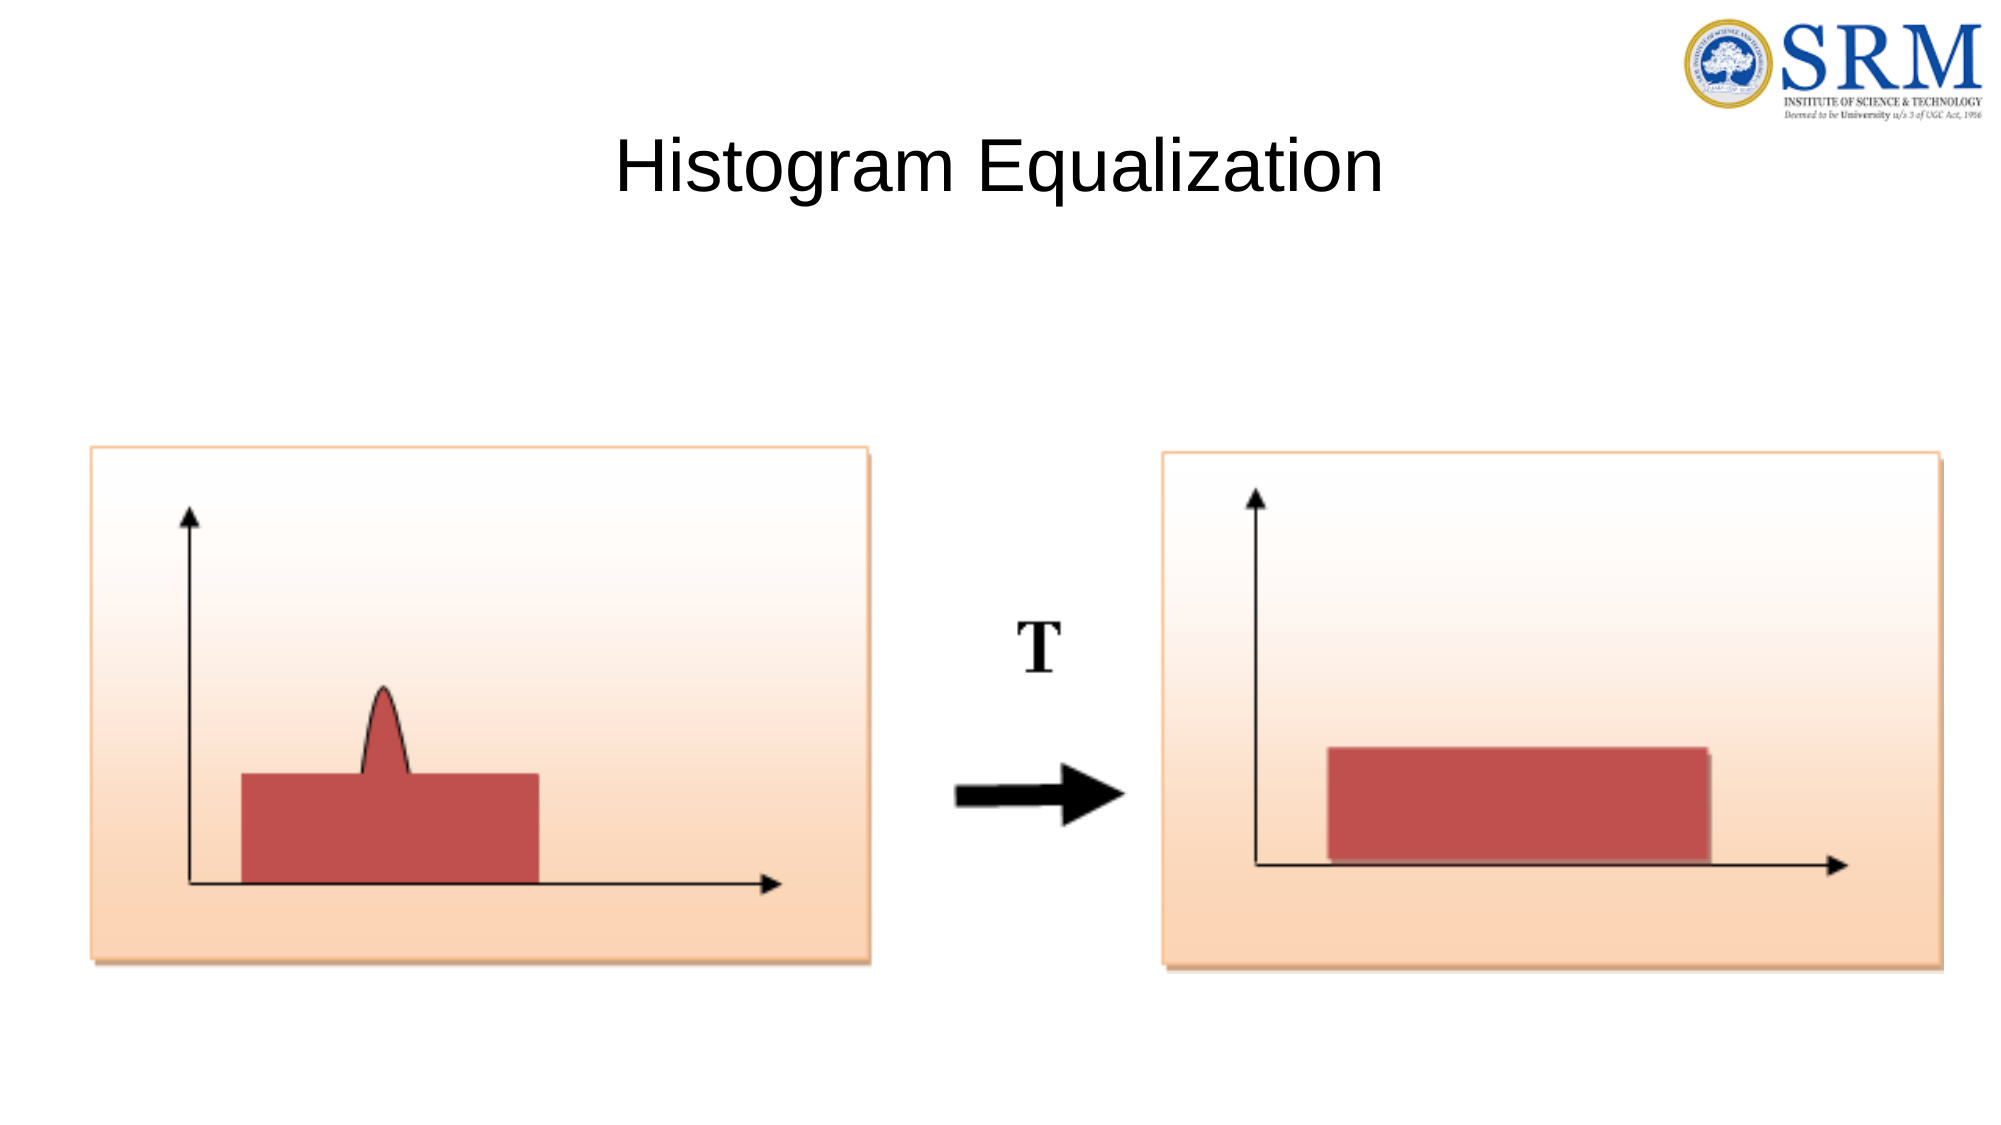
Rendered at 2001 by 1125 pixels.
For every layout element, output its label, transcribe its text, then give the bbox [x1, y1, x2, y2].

title Histogram Equalization [135, 81, 1865, 216]
picture [1670, 3, 2000, 131]
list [88, 444, 1945, 974]
